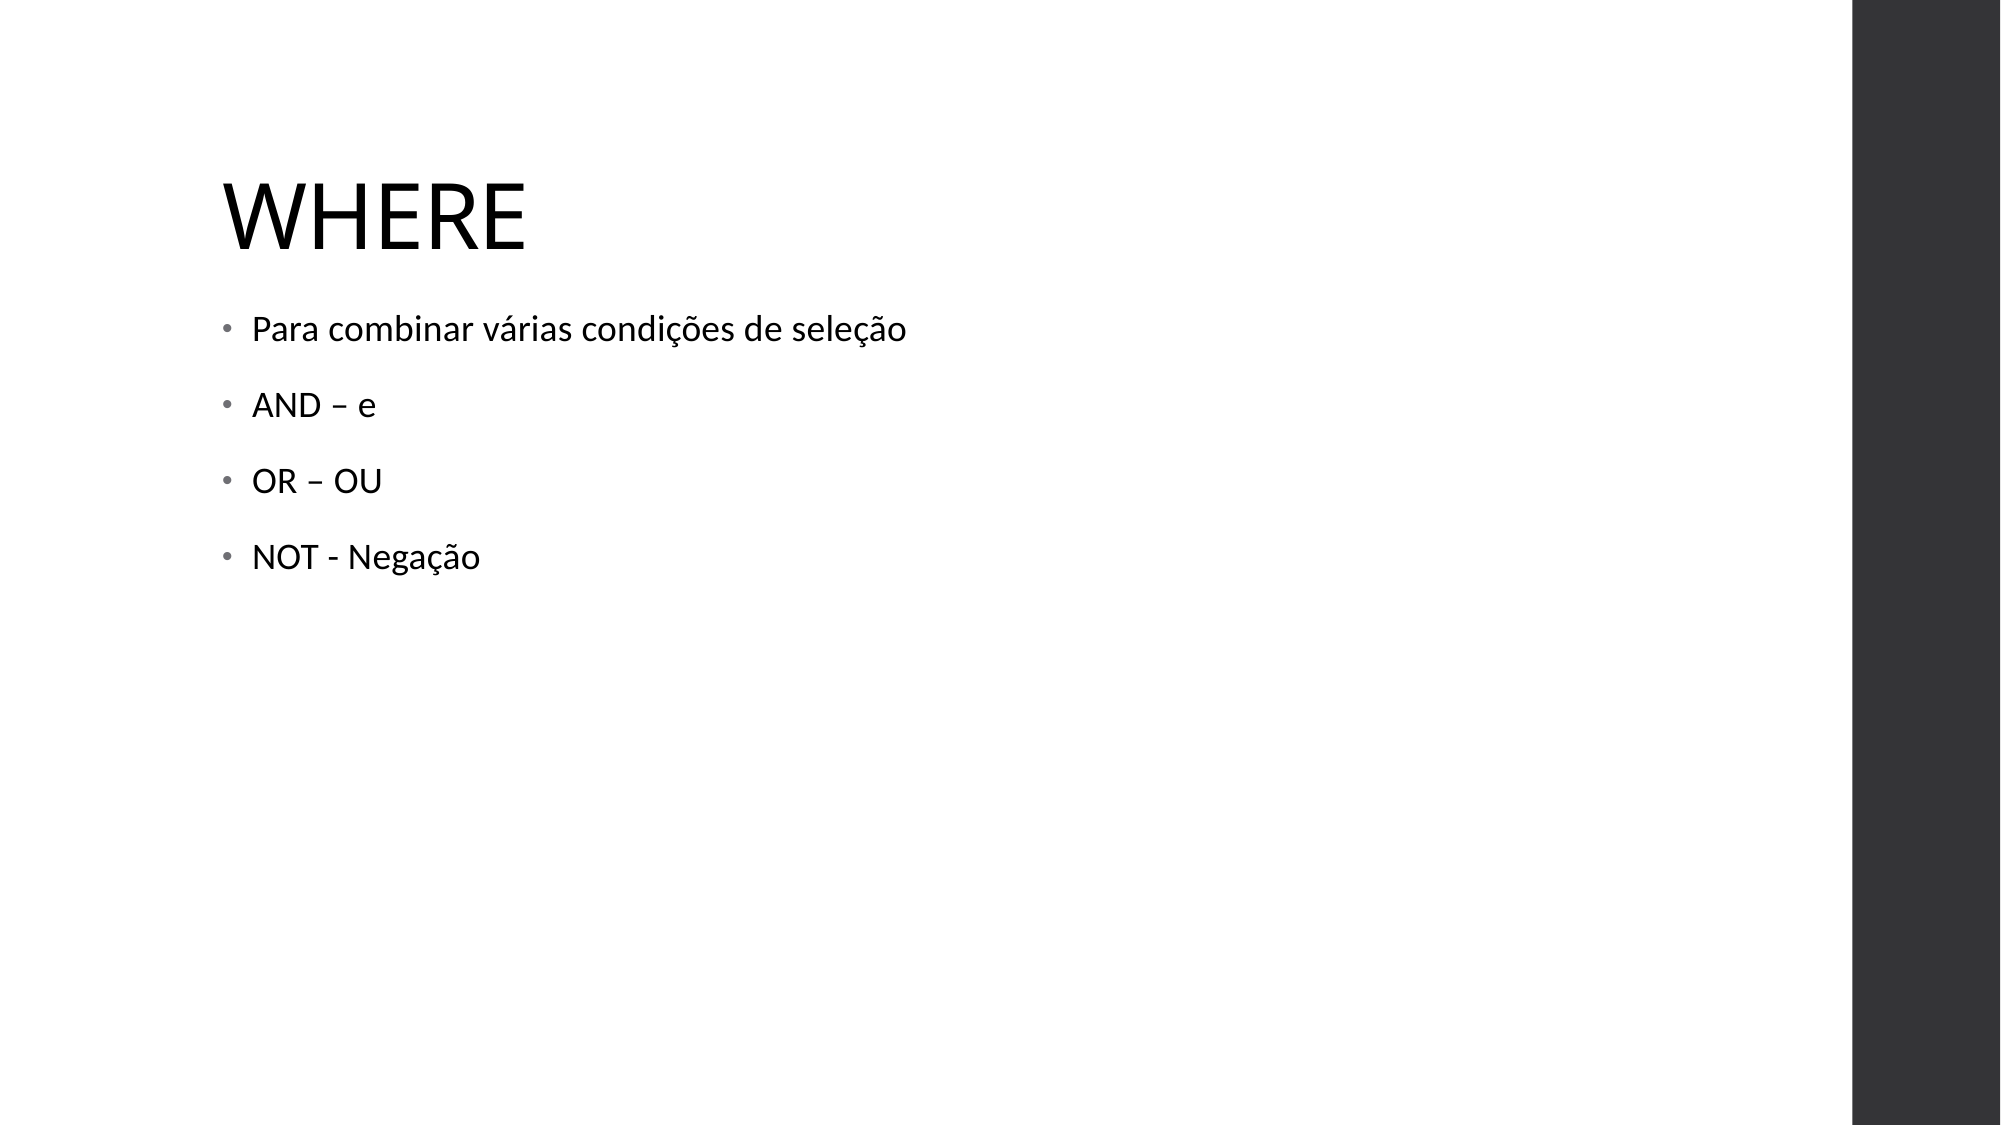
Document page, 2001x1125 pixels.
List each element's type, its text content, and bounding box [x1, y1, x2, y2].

title WHERE [206, 60, 1797, 278]
list Para combinar várias condições de seleção AND – e OR – OU NOT - Negação [206, 299, 1617, 1014]
